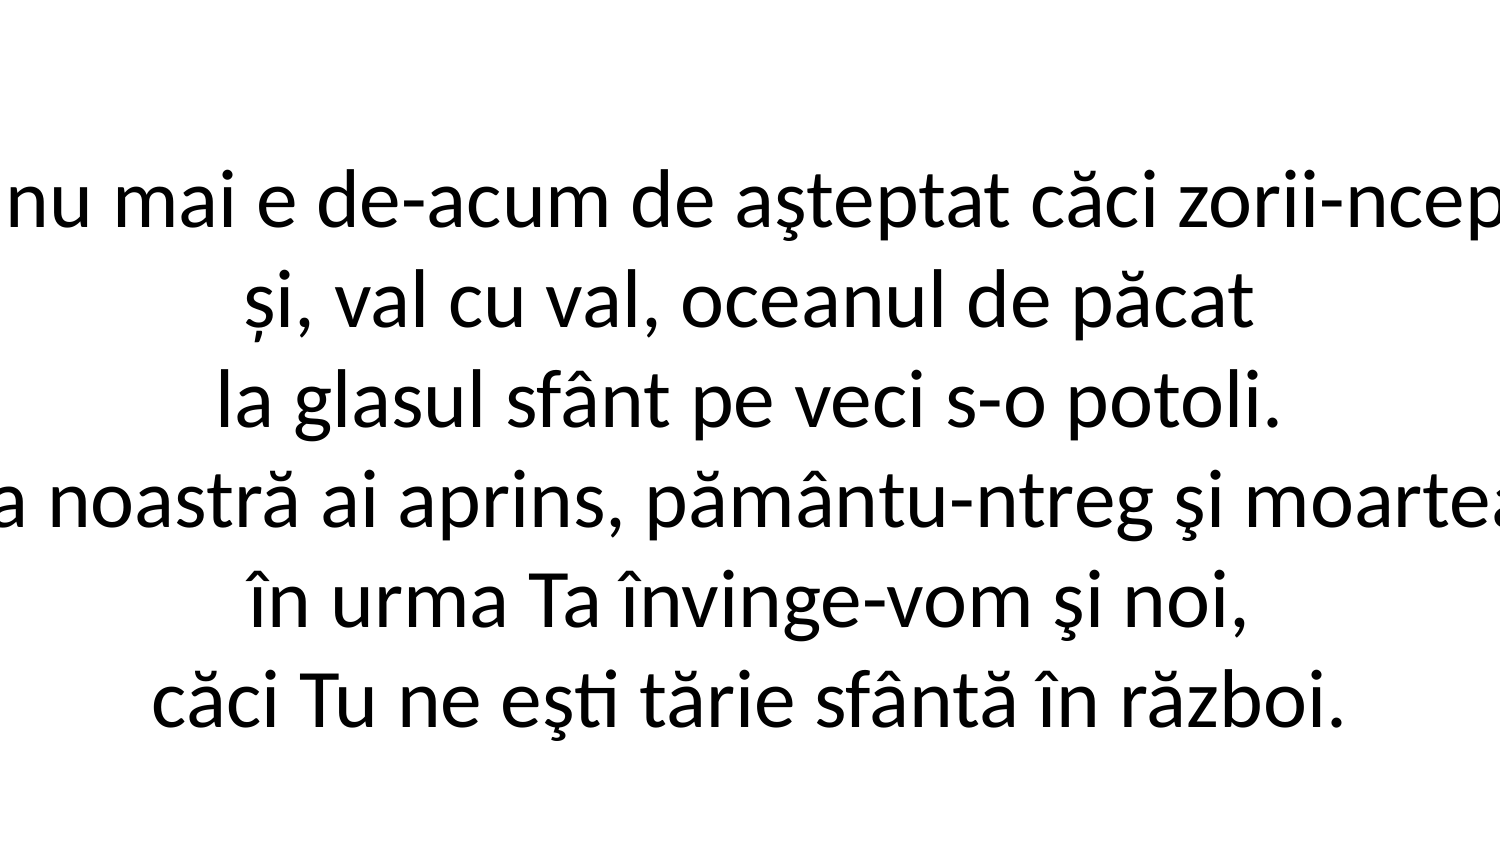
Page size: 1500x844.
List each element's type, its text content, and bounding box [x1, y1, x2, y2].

text_box 3. Mult nu mai e de-acum de aşteptat căci zorii-ncep a se ivi și, val cu val, oceanul de păcat la glasul sfânt pe veci s-o potoli. Isuse, viaţa noastră ai aprins, pământu-ntreg şi moartea ai învins, în urma Ta învinge-vom şi noi, căci Tu ne eşti tărie sfântă în război. [0, 92, 1500, 752]
